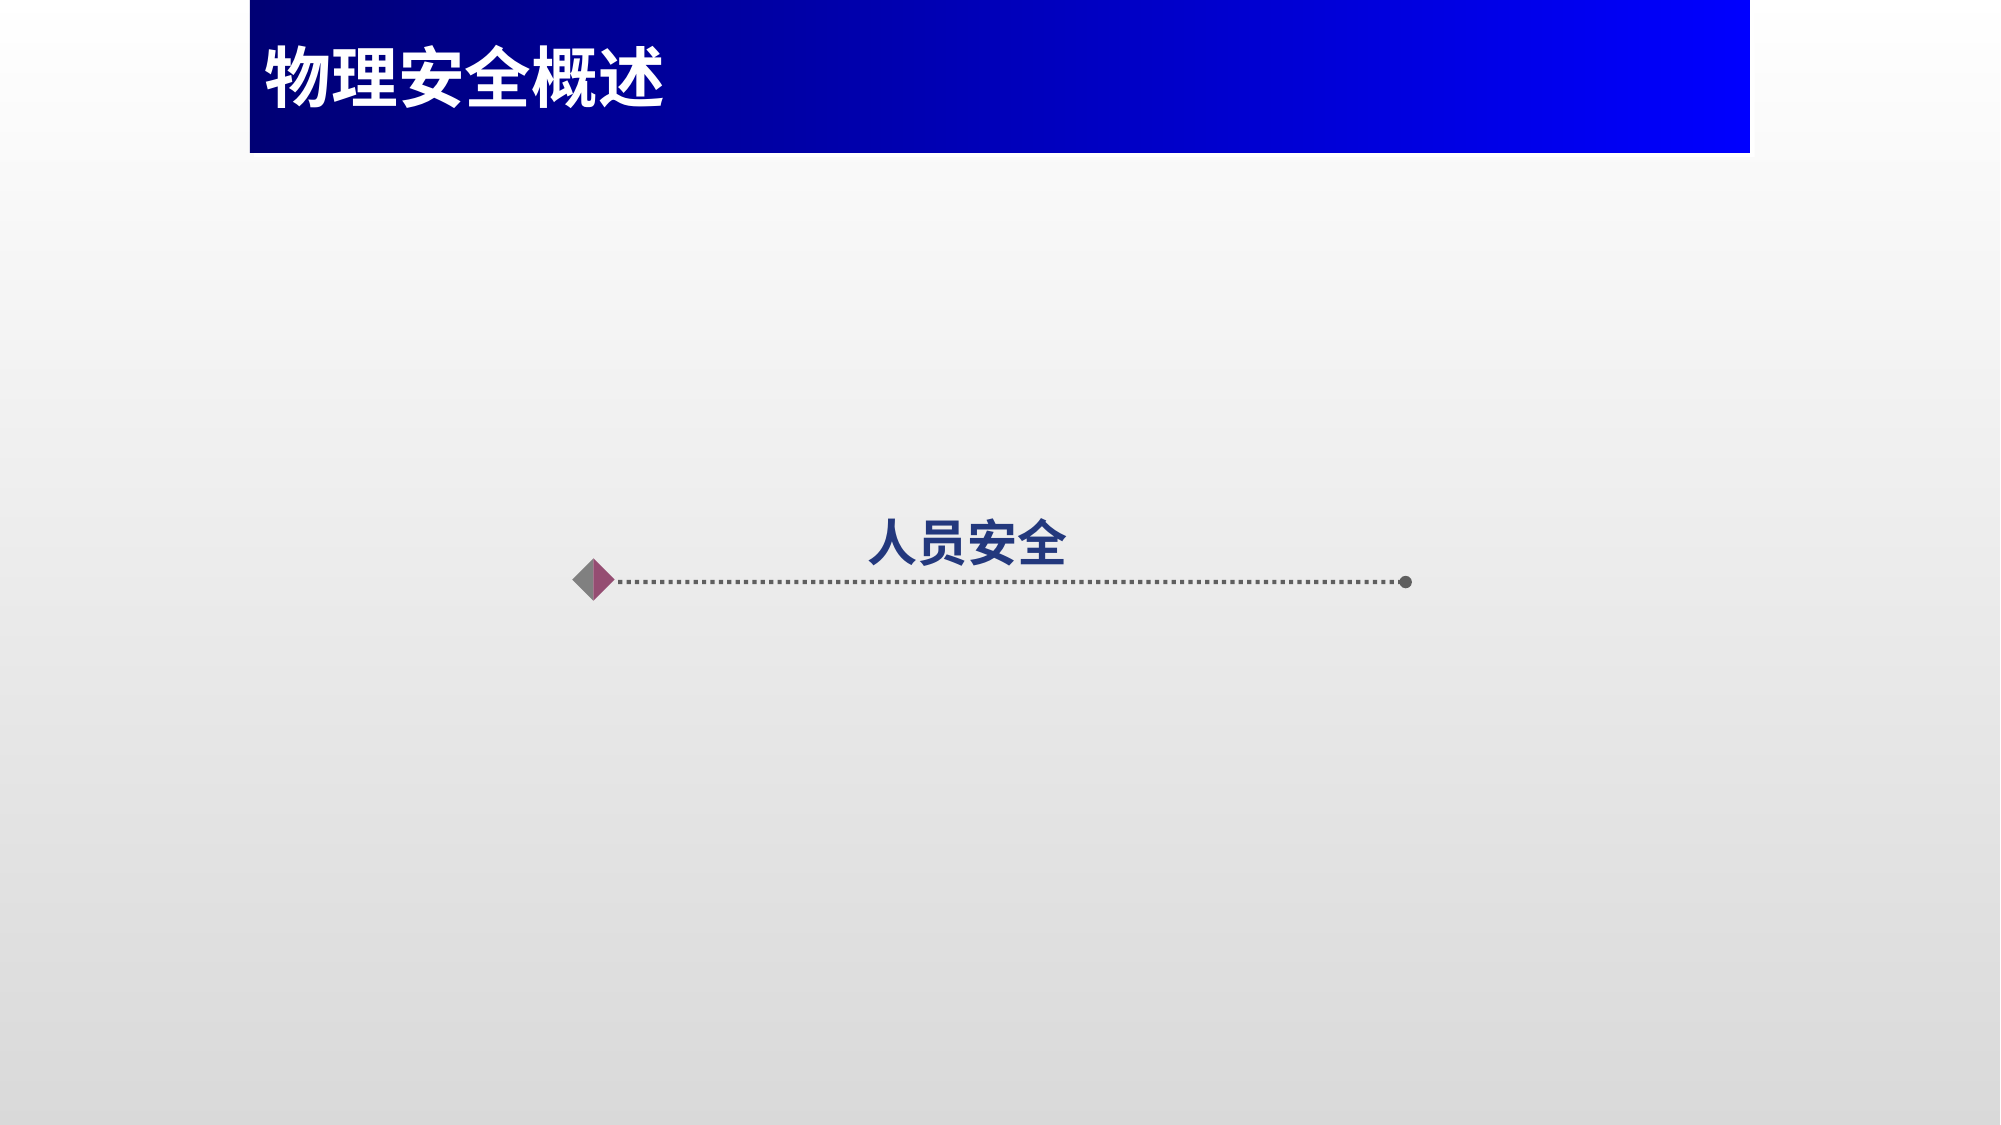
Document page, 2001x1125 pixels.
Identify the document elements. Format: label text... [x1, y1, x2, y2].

text_box 人员安全 [852, 503, 1083, 564]
text_box 物理安全概述 [249, 0, 1750, 153]
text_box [578, 564, 1406, 595]
